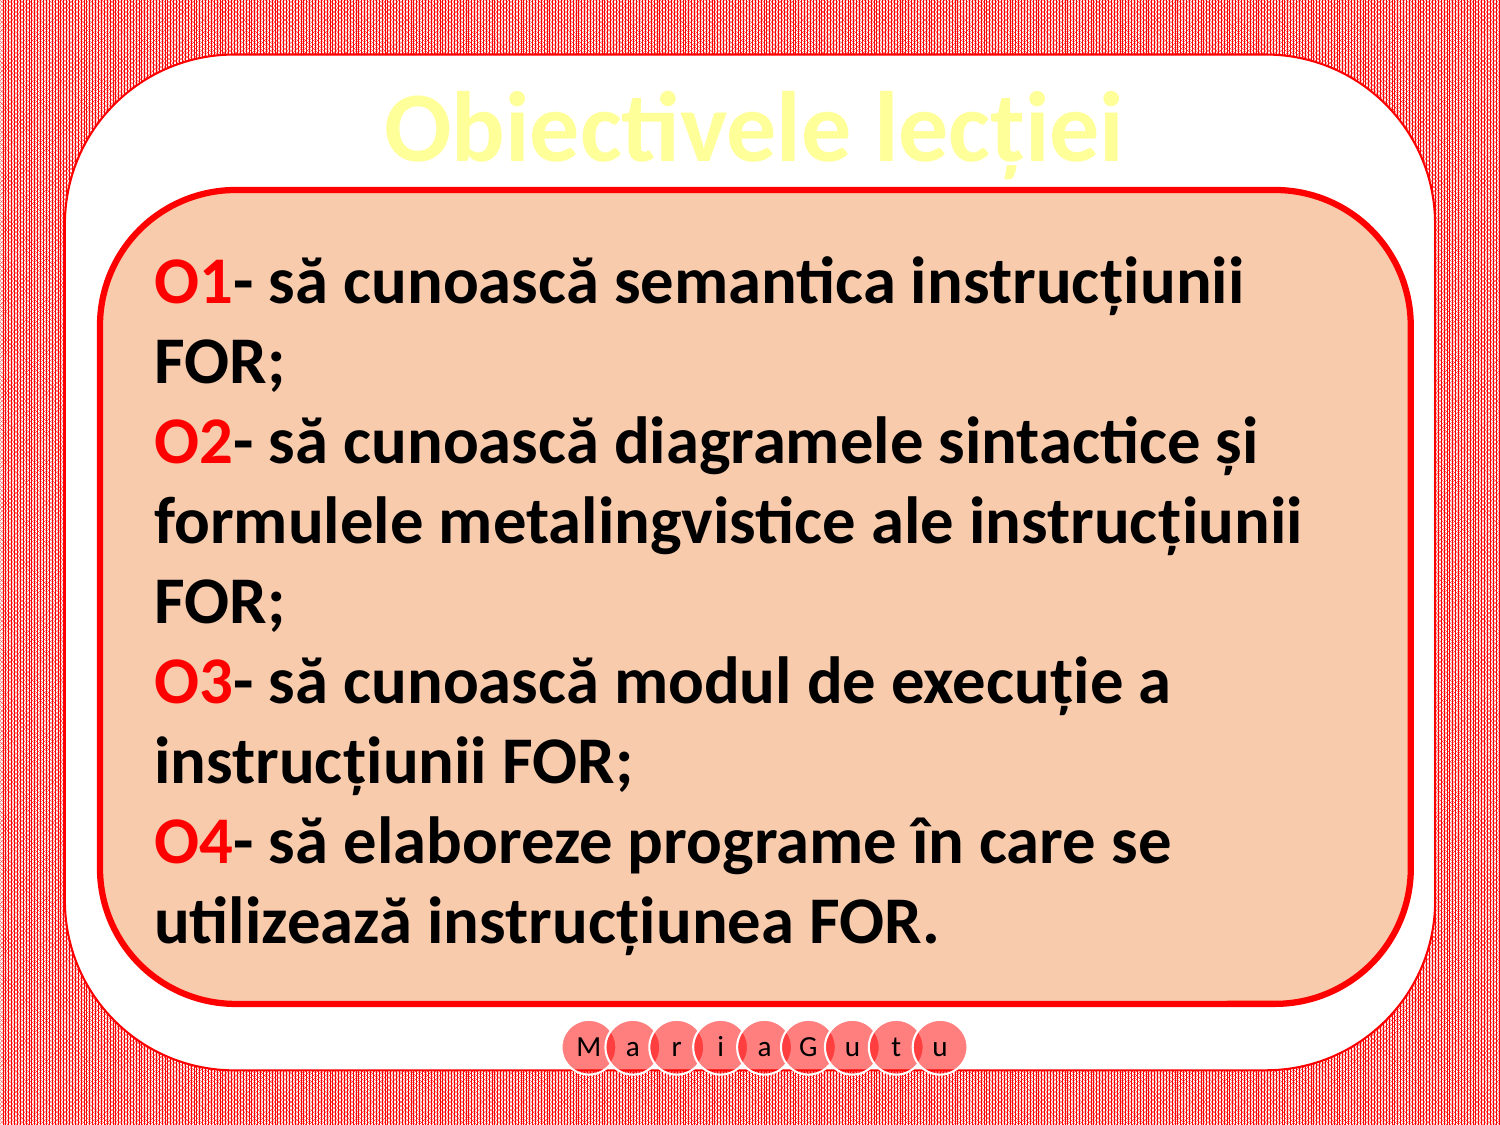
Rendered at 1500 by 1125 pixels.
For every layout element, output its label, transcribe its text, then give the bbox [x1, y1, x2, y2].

text_box [63, 149, 1437, 1072]
text_box Obiectivele lecției [81, 53, 1428, 189]
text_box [277, 1019, 1252, 1075]
text_box O1- să cunoască semantica instrucţiunii FOR; O2- să cunoască diagramele sintactice şi formulele metalingvistice ale instrucţiunii FOR; O3- să cunoască modul de execuţie a instrucţiunii FOR; O4- să elaboreze programe în care se utilizează instrucţiunea FOR. [99, 189, 1411, 1004]
